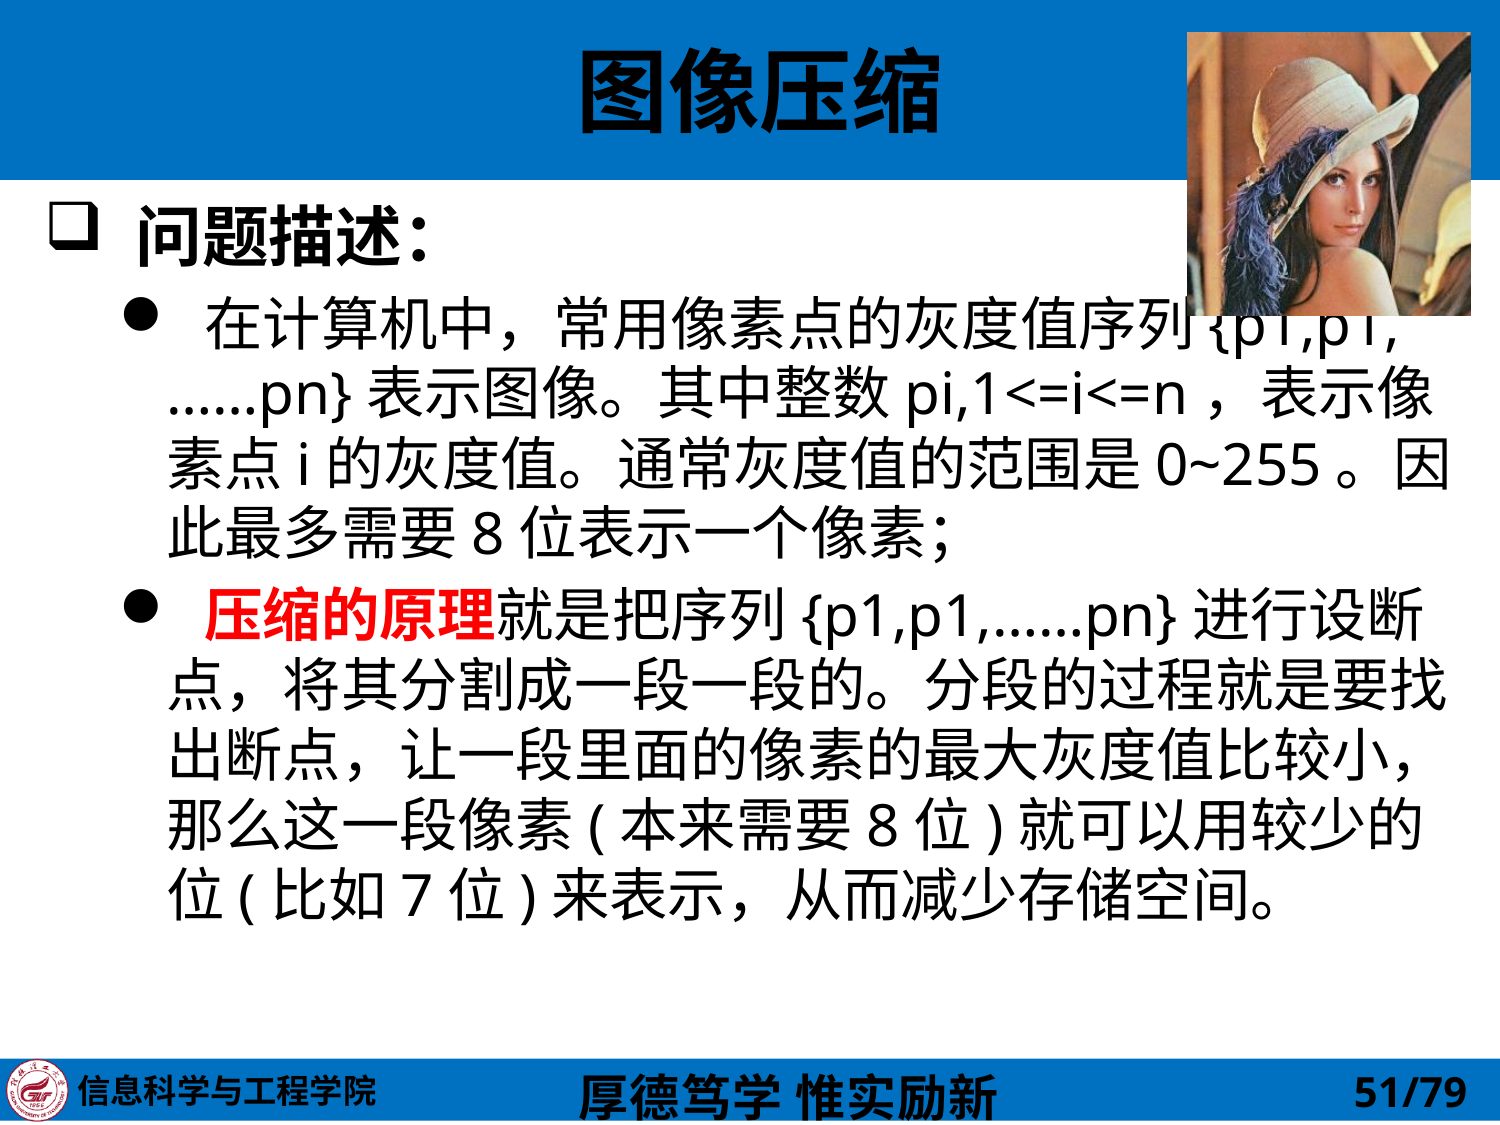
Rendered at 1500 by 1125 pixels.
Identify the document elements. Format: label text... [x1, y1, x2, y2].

slide_number 51/79 [1132, 1058, 1483, 1121]
picture [1187, 32, 1471, 316]
picture [5, 1058, 69, 1122]
list 问题描述： 在计算机中，常用像素点的灰度值序列{p1,p1,……pn}表示图像。其中整数pi,1<=i<=n，表示像素点i的灰度值。通常灰度值的范围是0~255。因此最多需要8位表示一个像素； 压缩的原理就是把序列{p1,p1,……pn}进行设断点，将其分割成一段一段的。分段的过程就是要找出断点，让一段里面的像素的最大灰度值比较小，那么这一段像素(本来需要8位)就可以用较少的位(比如7位)来表示，从而减少存储空间。 [29, 187, 1471, 1046]
title 图像压缩 [85, 0, 1436, 183]
